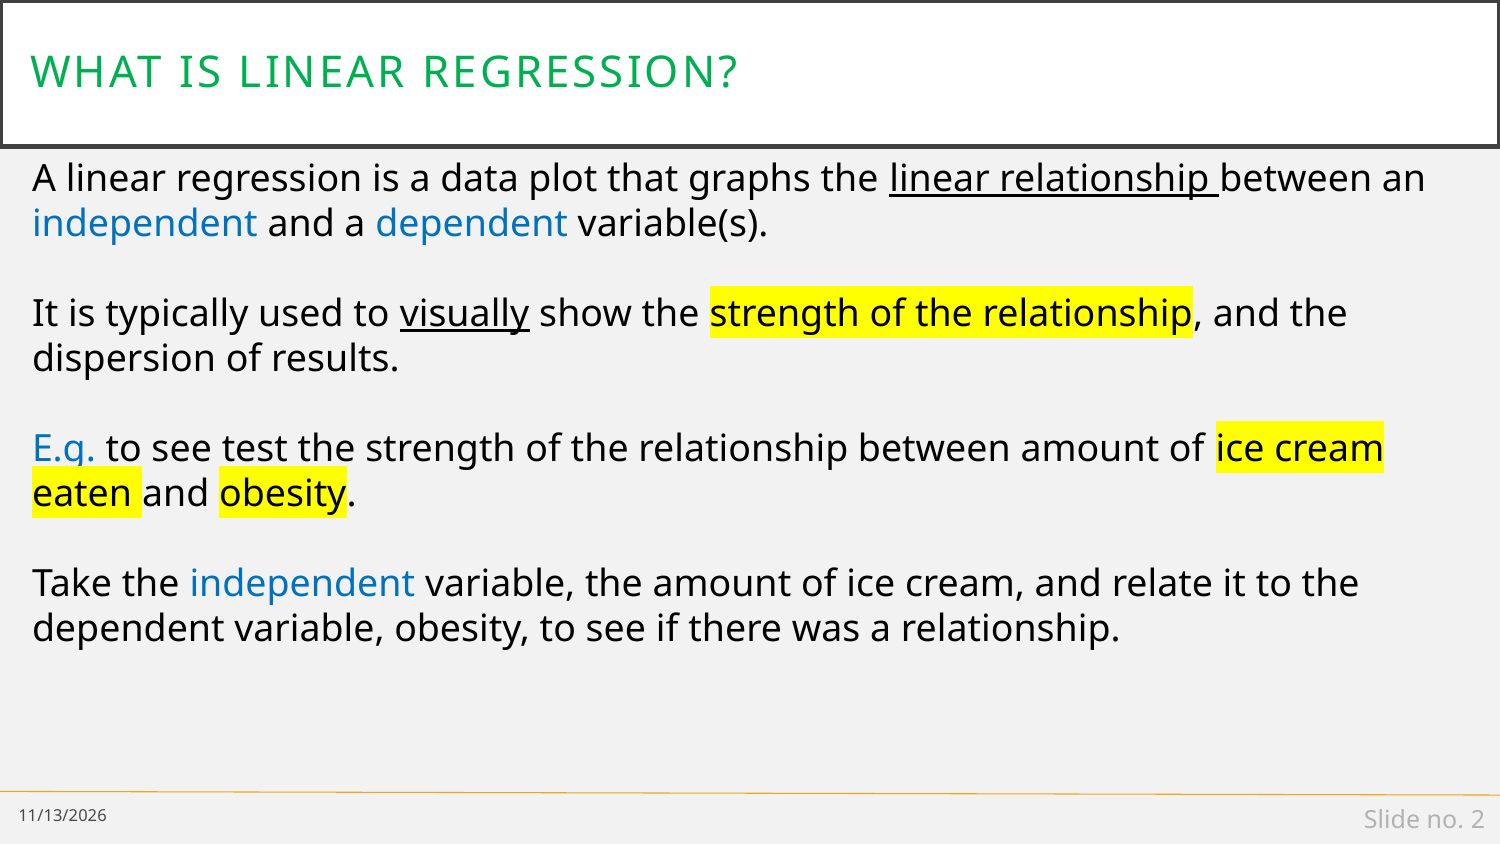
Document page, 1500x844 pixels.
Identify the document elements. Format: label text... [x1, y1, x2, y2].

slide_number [0, 796, 122, 837]
text_box A linear regression is a data plot that graphs the linear relationship between an independent and a dependent variable(s). It is typically used to visually show the strength of the relationship, and the dispersion of results. E.g. to see test the strength of the relationship between amount of ice cream eaten and obesity. Take the independent variable, the amount of ice cream, and relate it to the dependent variable, obesity, to see if there was a relationship. [17, 146, 1467, 657]
title What is linear regression? [0, 0, 1500, 149]
slide_number Slide no. 2 [1162, 797, 1500, 843]
